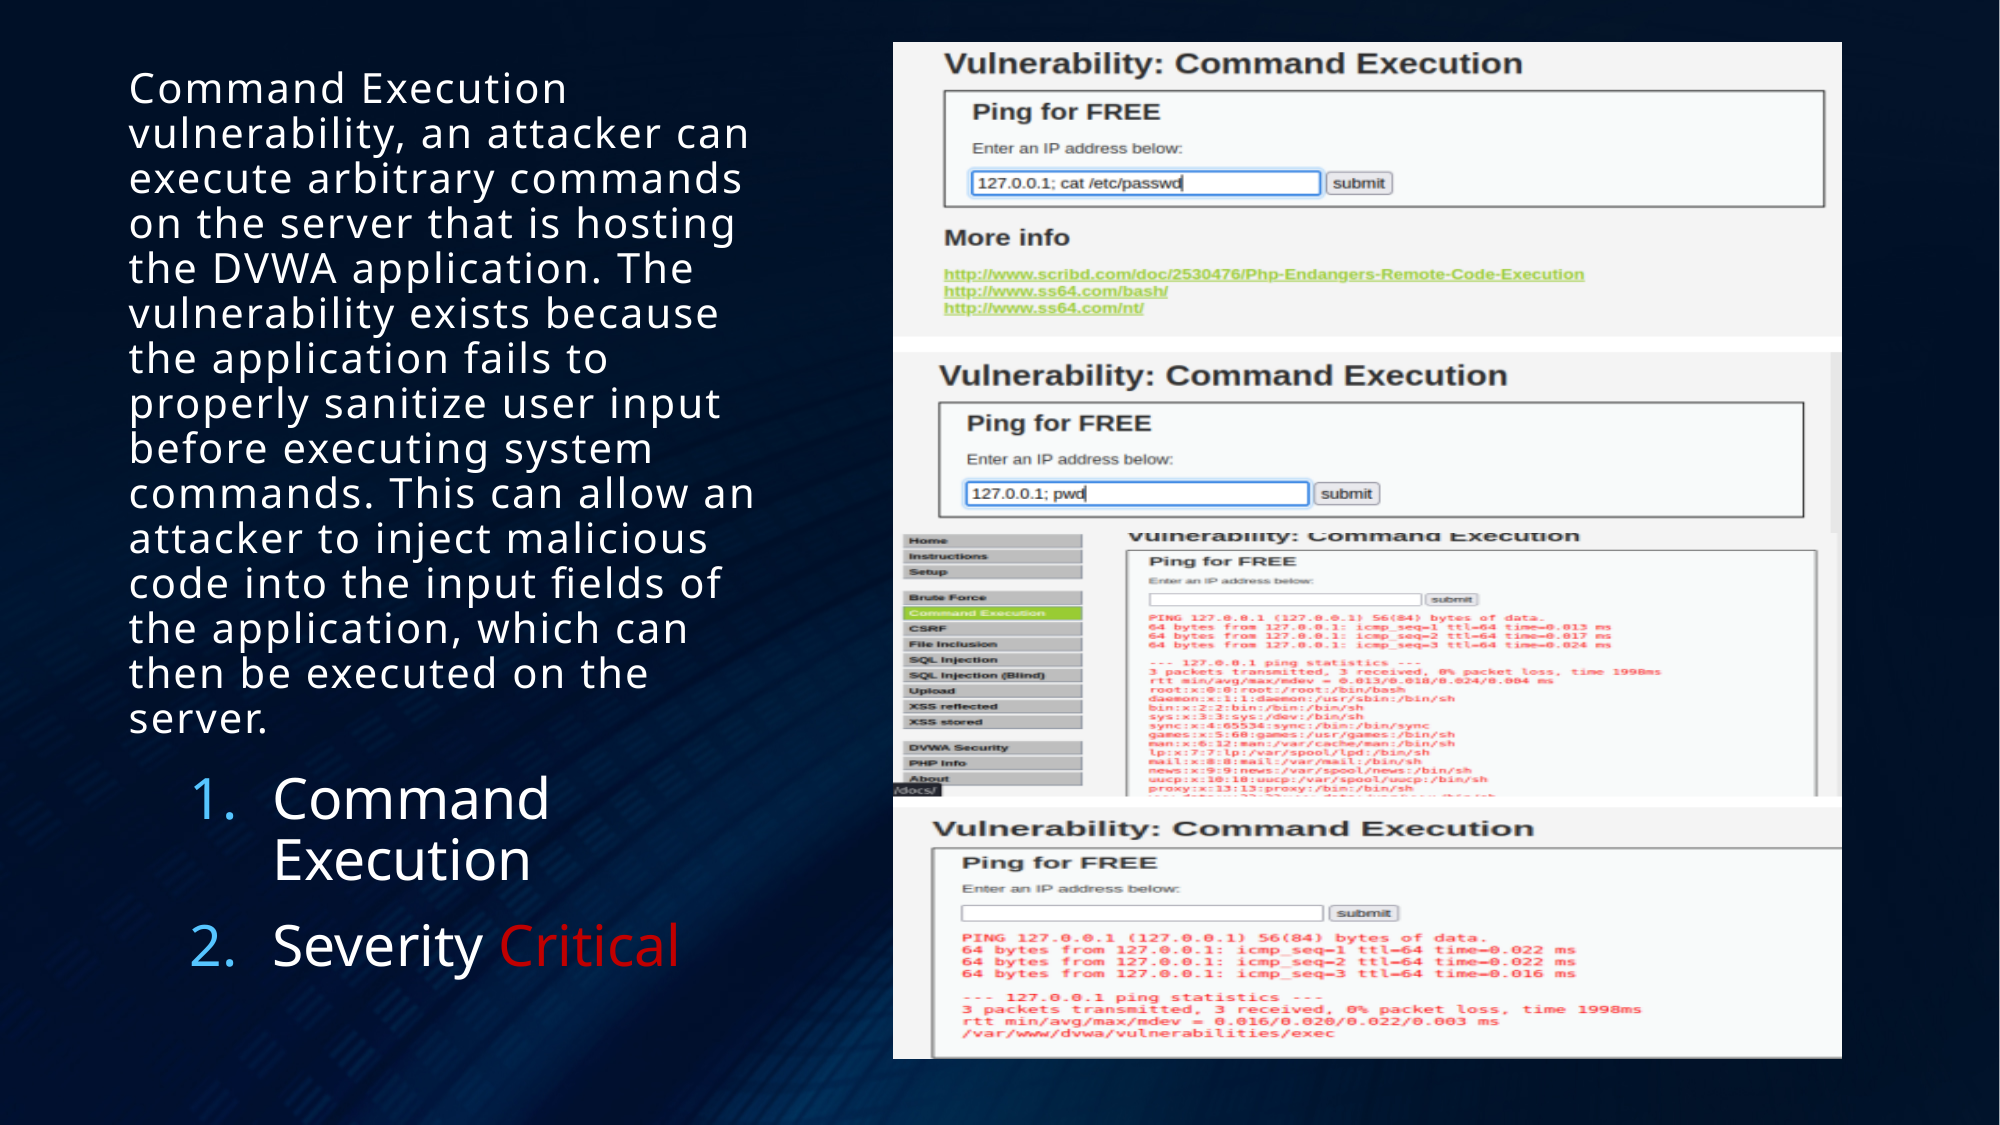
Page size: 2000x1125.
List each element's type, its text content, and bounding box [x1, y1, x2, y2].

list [893, 42, 1842, 533]
title Command Execution vulnerability, an attacker can execute arbitrary commands on the server that is hosting the DVWA application. The vulnerability exists because the application fails to properly sanitize user input before executing system commands. This can allow an attacker to inject malicious code into the input fields of the application, which can then be executed on the server. [113, 312, 813, 750]
list Command Execution Severity Critical [174, 762, 813, 988]
picture [0, 0, 2000, 1125]
